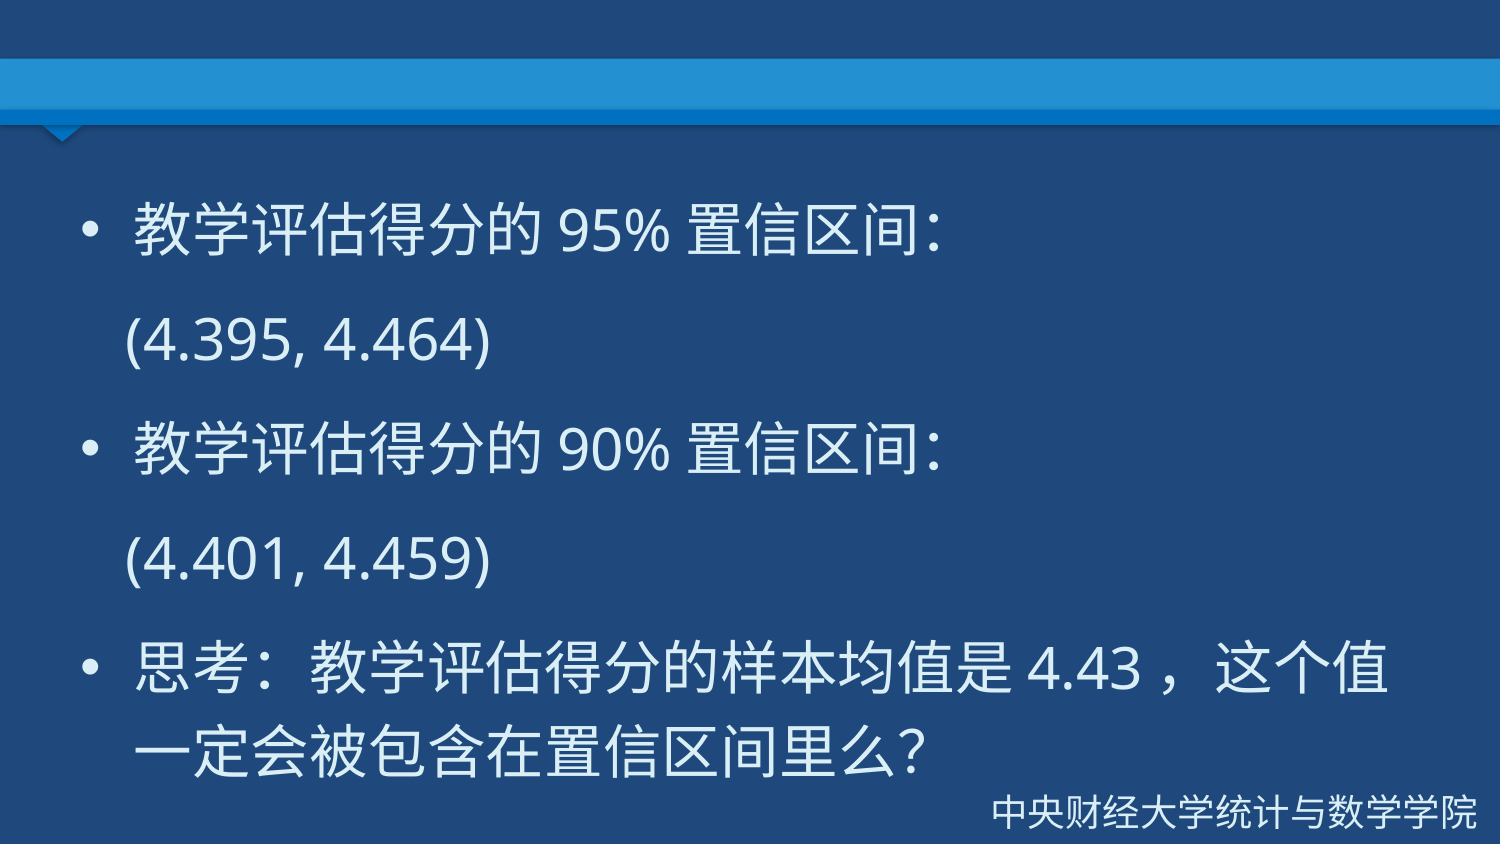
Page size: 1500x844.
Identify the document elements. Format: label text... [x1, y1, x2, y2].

list 教学评估得分的95%置信区间： (4.395, 4.464) 教学评估得分的90%置信区间： (4.401, 4.459) 思考：教学评估得分的样本均值是4.43，这个值一定会被包含在置信区间里么？ [64, 170, 1415, 798]
